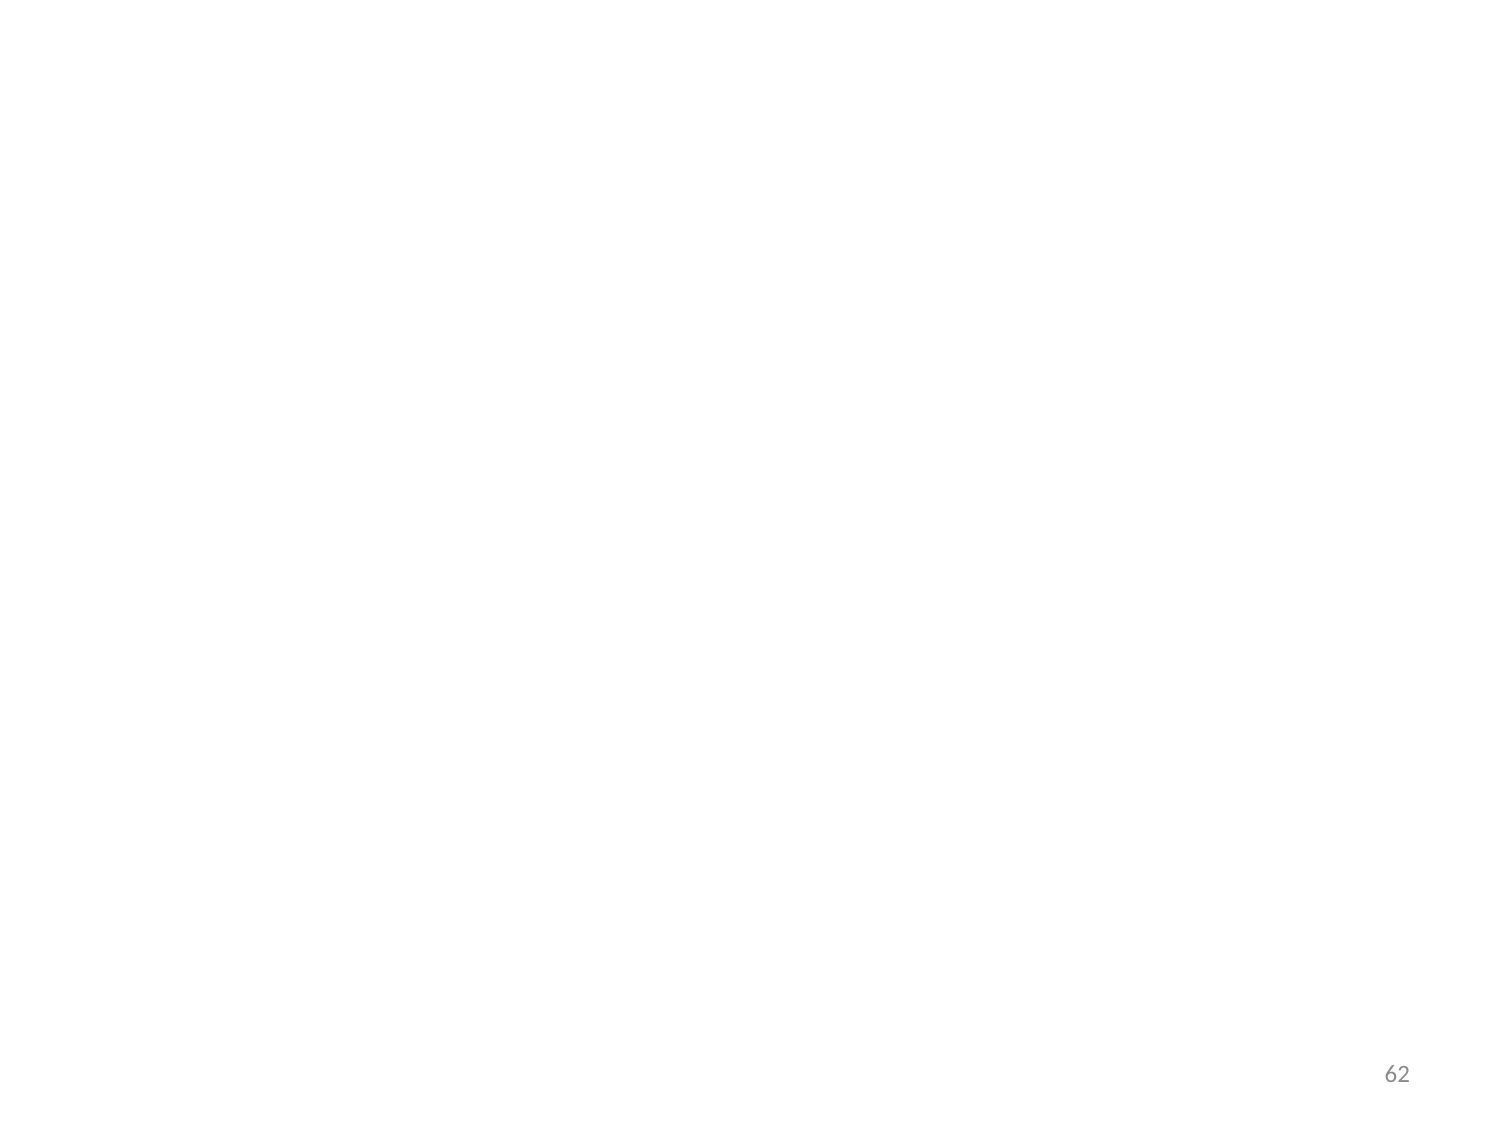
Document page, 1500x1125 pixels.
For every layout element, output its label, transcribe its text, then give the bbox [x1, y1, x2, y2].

slide_number <number> [1074, 1042, 1425, 1103]
